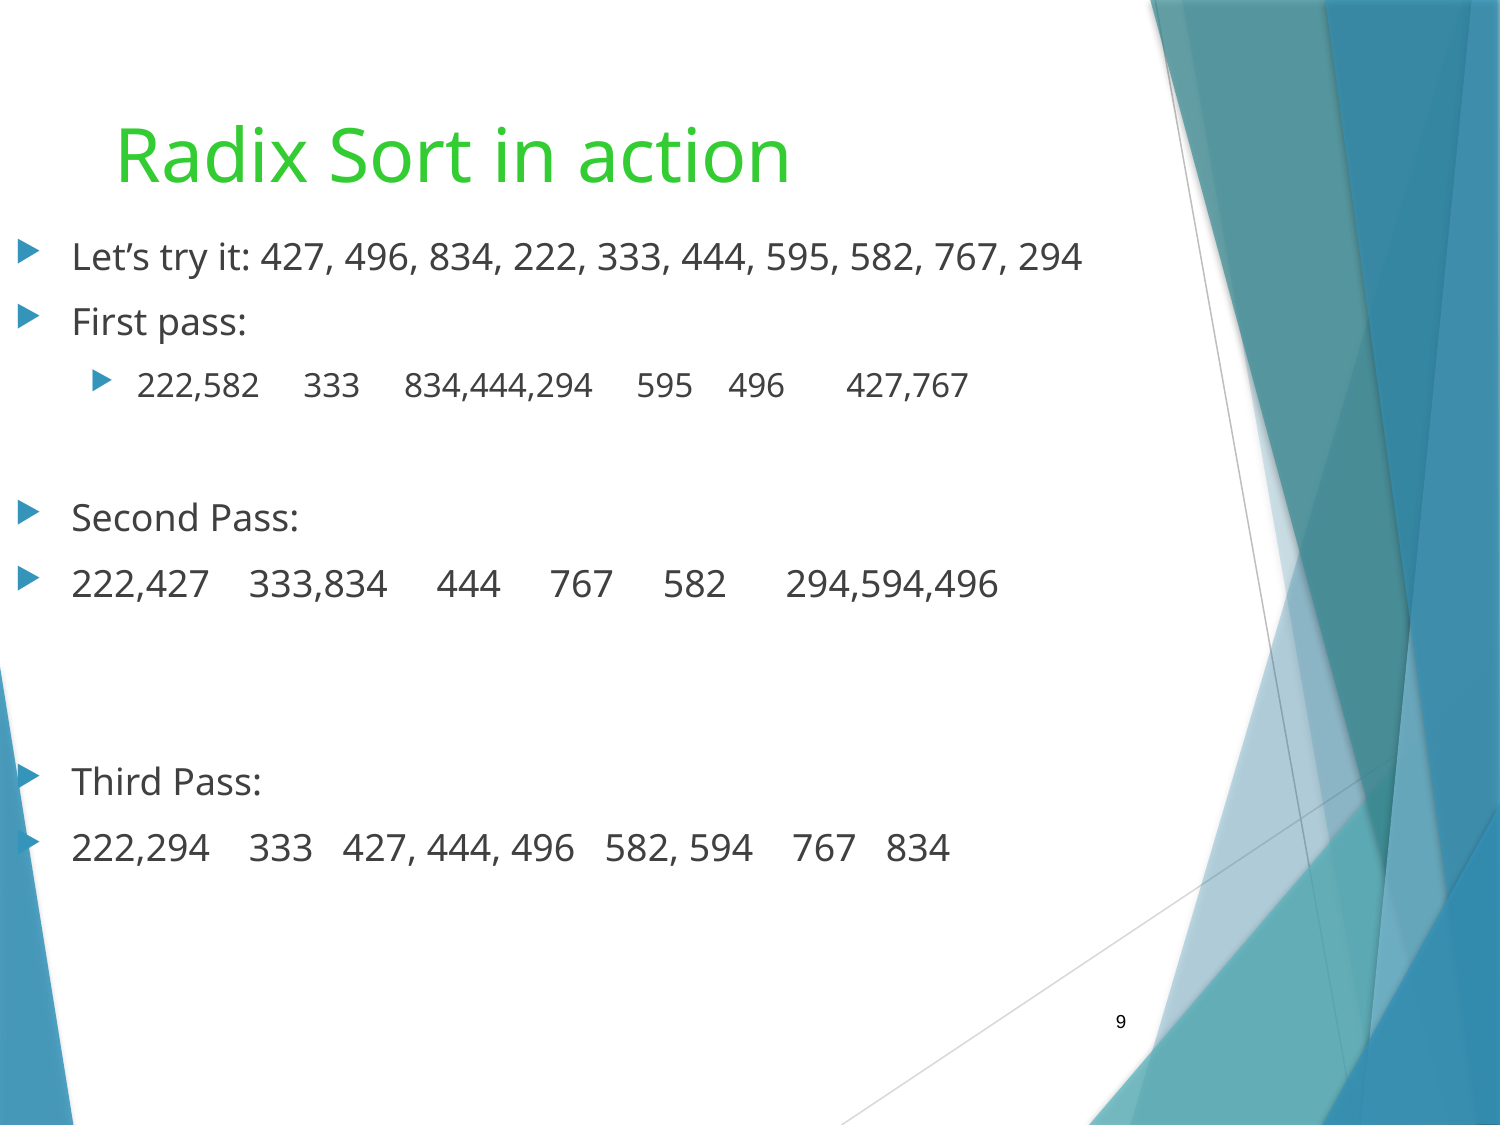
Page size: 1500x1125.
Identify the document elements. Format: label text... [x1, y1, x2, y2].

title Radix Sort in action [99, 99, 1142, 224]
slide_number 9 [1057, 991, 1142, 1051]
list Let’s try it: 427, 496, 834, 222, 333, 444, 595, 582, 767, 294 First pass: 222,582 333 834,444,294 595 496 427,767 Second Pass: 222,427 333,834 444 767 582 294,594,496 Third Pass: 222,294 333 427, 444, 496 582, 594 767 834 [0, 224, 1500, 1088]
